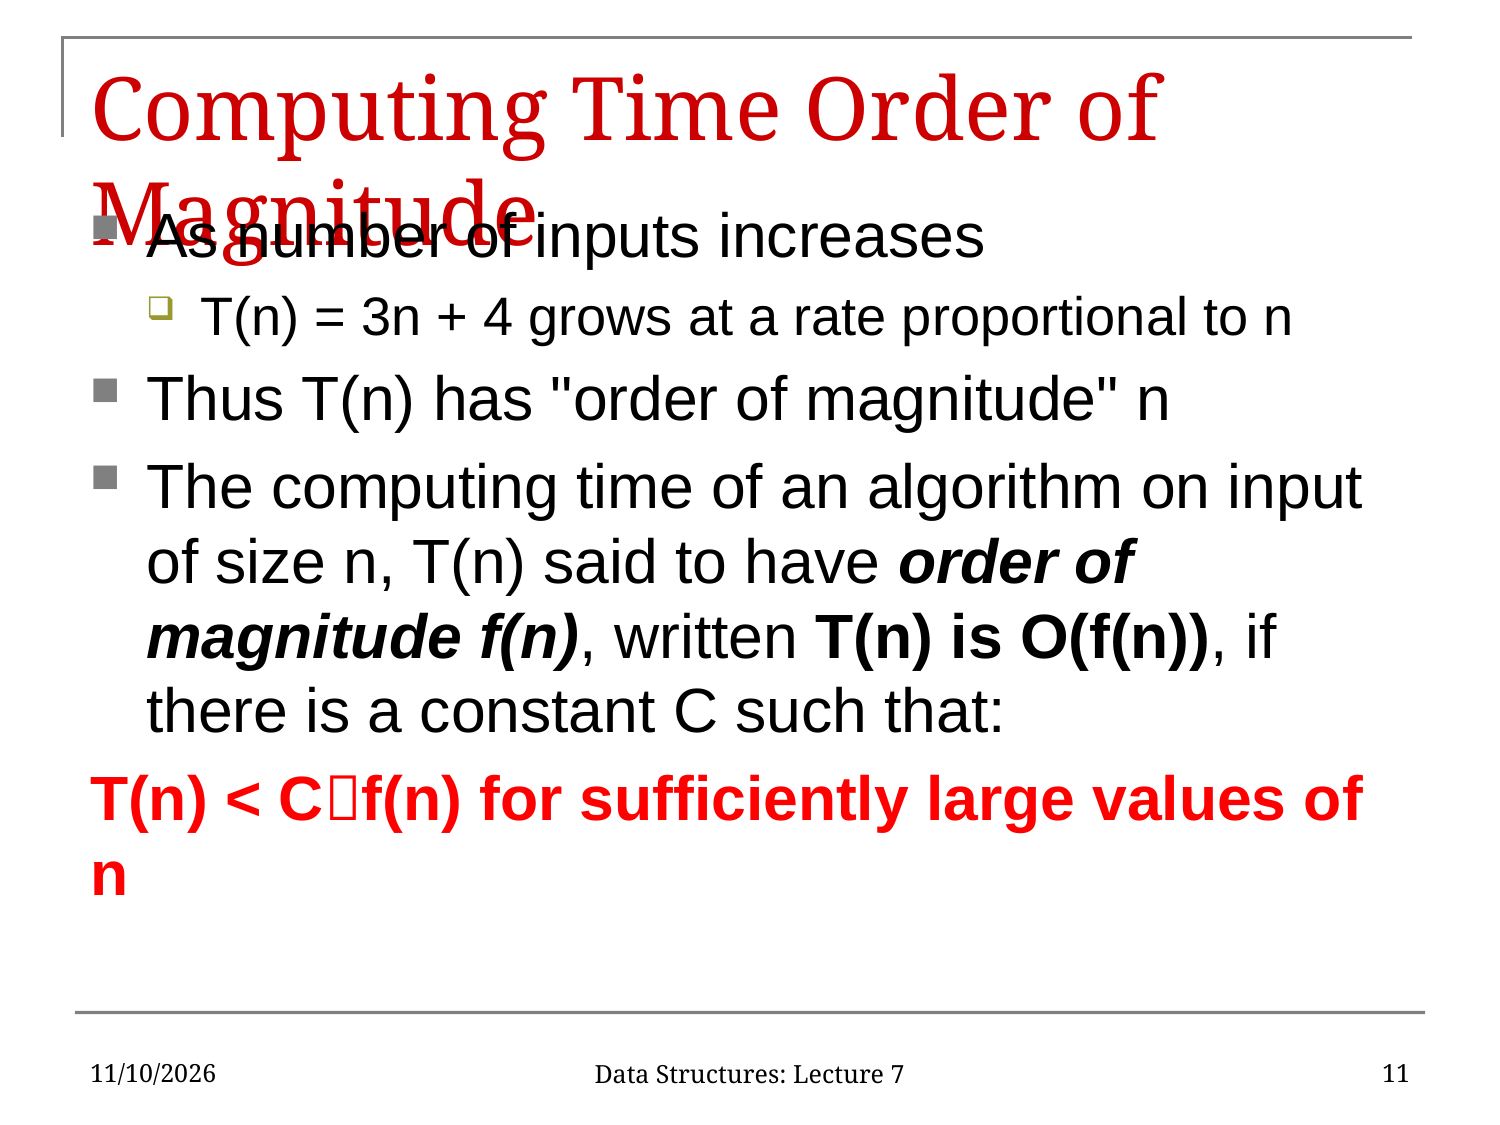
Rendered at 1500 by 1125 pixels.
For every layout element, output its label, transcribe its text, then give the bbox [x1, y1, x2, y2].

list As number of inputs increases T(n) = 3n + 4 grows at a rate proportional to n Thus T(n) has "order of magnitude" n The computing time of an algorithm on input of size n, T(n) said to have order of magnitude f(n), written T(n) is O(f(n)), if there is a constant C such that: T(n) < Cf(n) for sufficiently large values of n [75, 187, 1425, 1006]
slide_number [74, 1023, 426, 1100]
footer Data Structures: Lecture 7 [512, 1024, 988, 1101]
slide_number 11 [1074, 1023, 1426, 1100]
title Computing Time Order of Magnitude [75, 45, 1425, 163]
